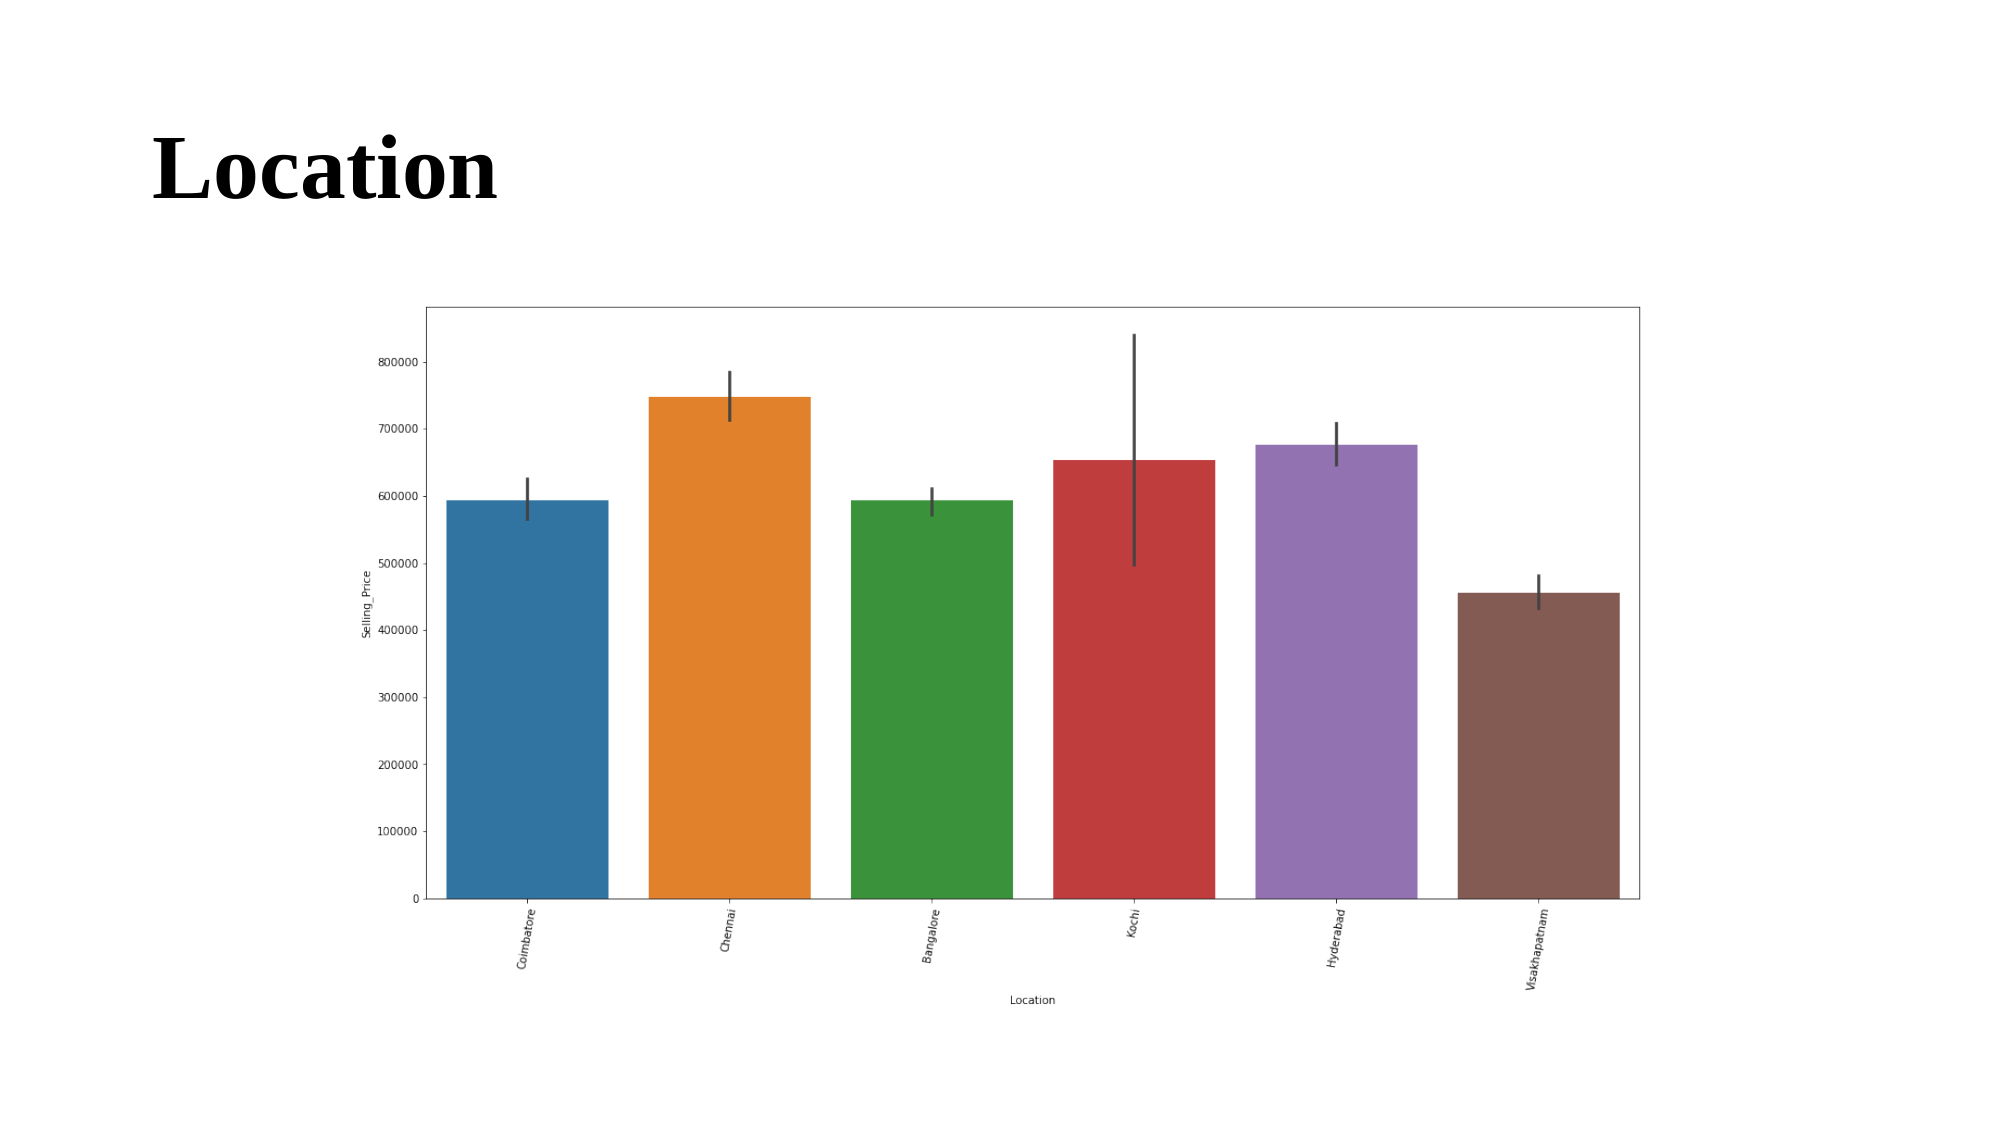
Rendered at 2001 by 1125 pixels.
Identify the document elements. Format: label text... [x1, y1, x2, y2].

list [353, 299, 1647, 1014]
title Location [137, 59, 1863, 278]
